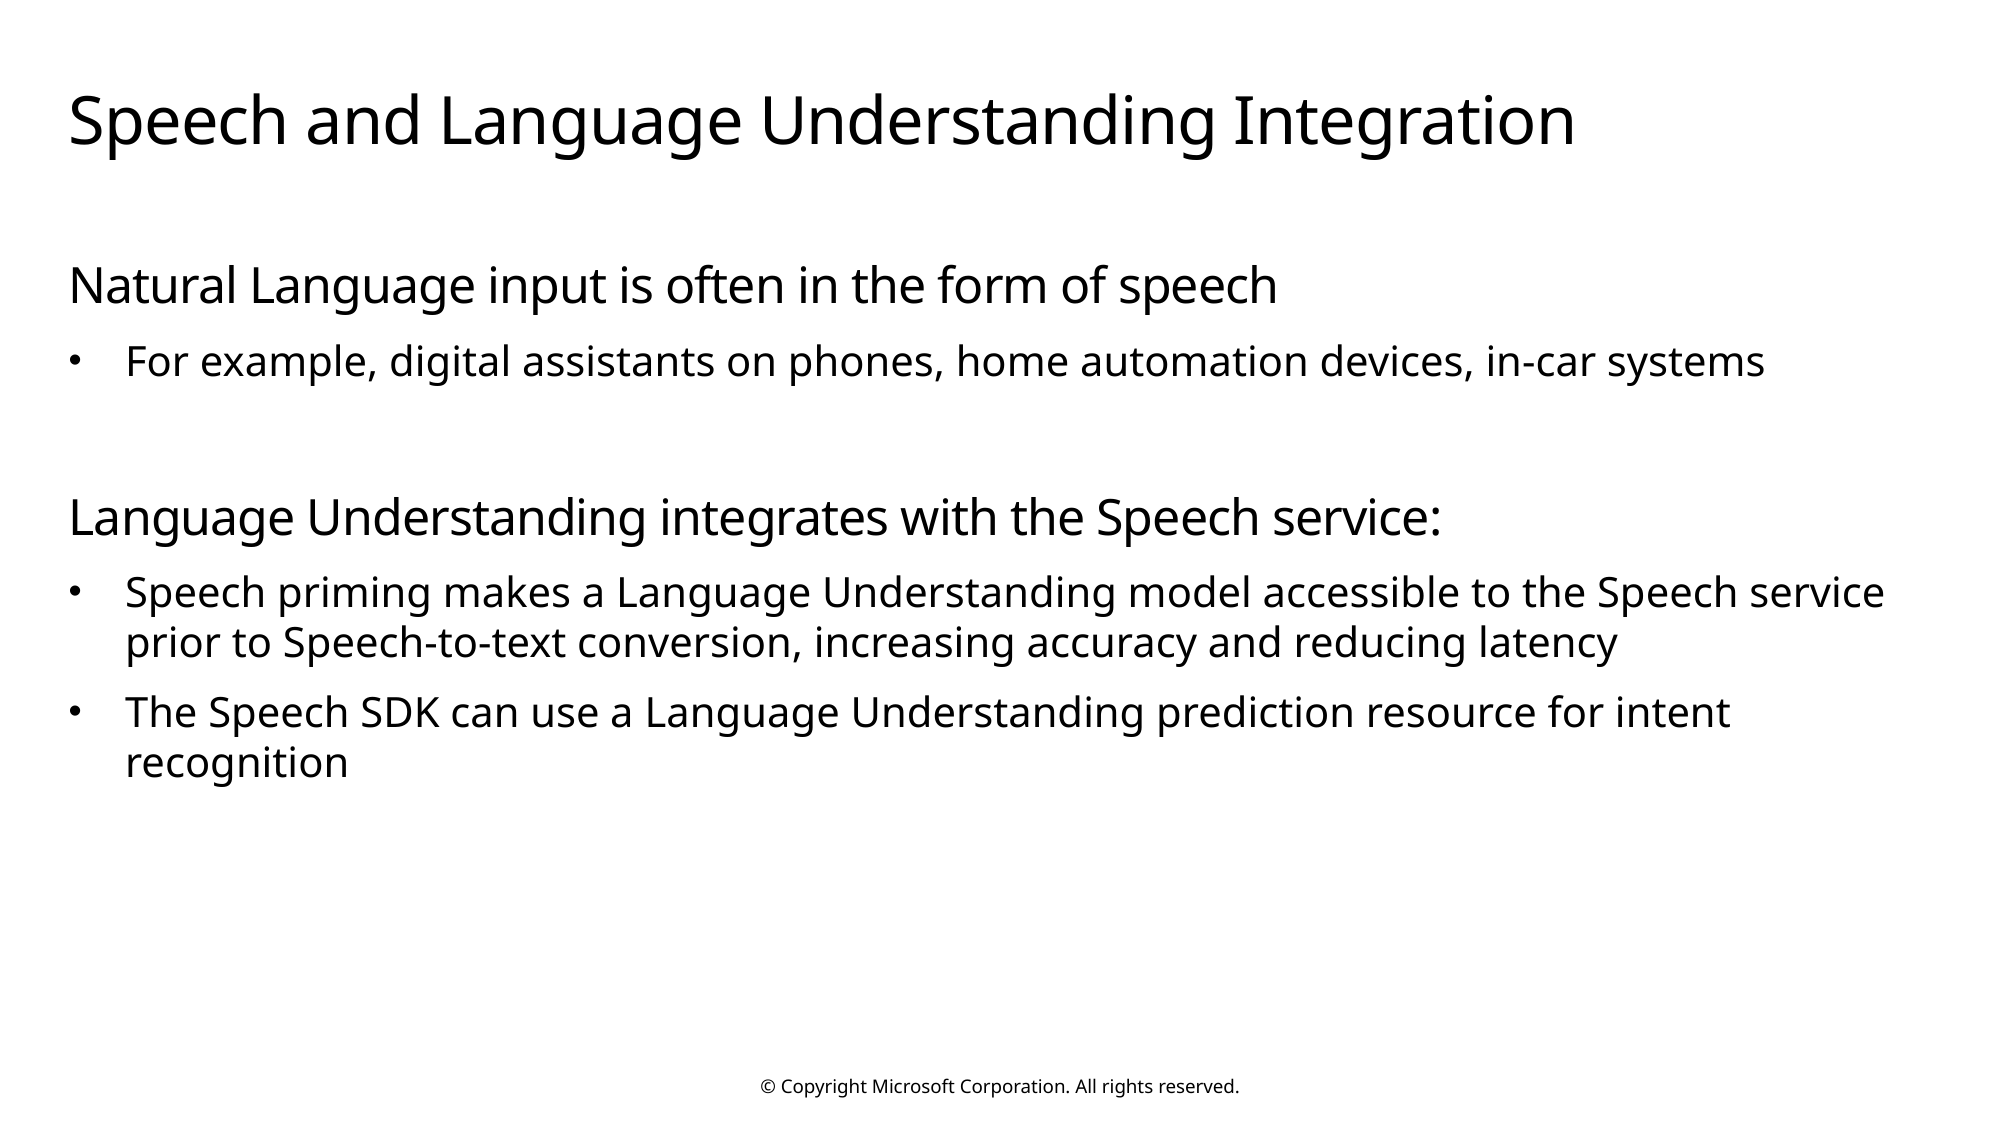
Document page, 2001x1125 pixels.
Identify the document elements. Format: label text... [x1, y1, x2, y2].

list Natural Language input is often in the form of speech For example, digital assistants on phones, home automation devices, in-car systems Language Understanding integrates with the Speech service: Speech priming makes a Language Understanding model accessible to the Speech service prior to Speech-to-text conversion, increasing accuracy and reducing latency The Speech SDK can use a Language Understanding prediction resource for intent recognition [68, 238, 1930, 759]
title Speech and Language Understanding Integration [68, 72, 1930, 184]
